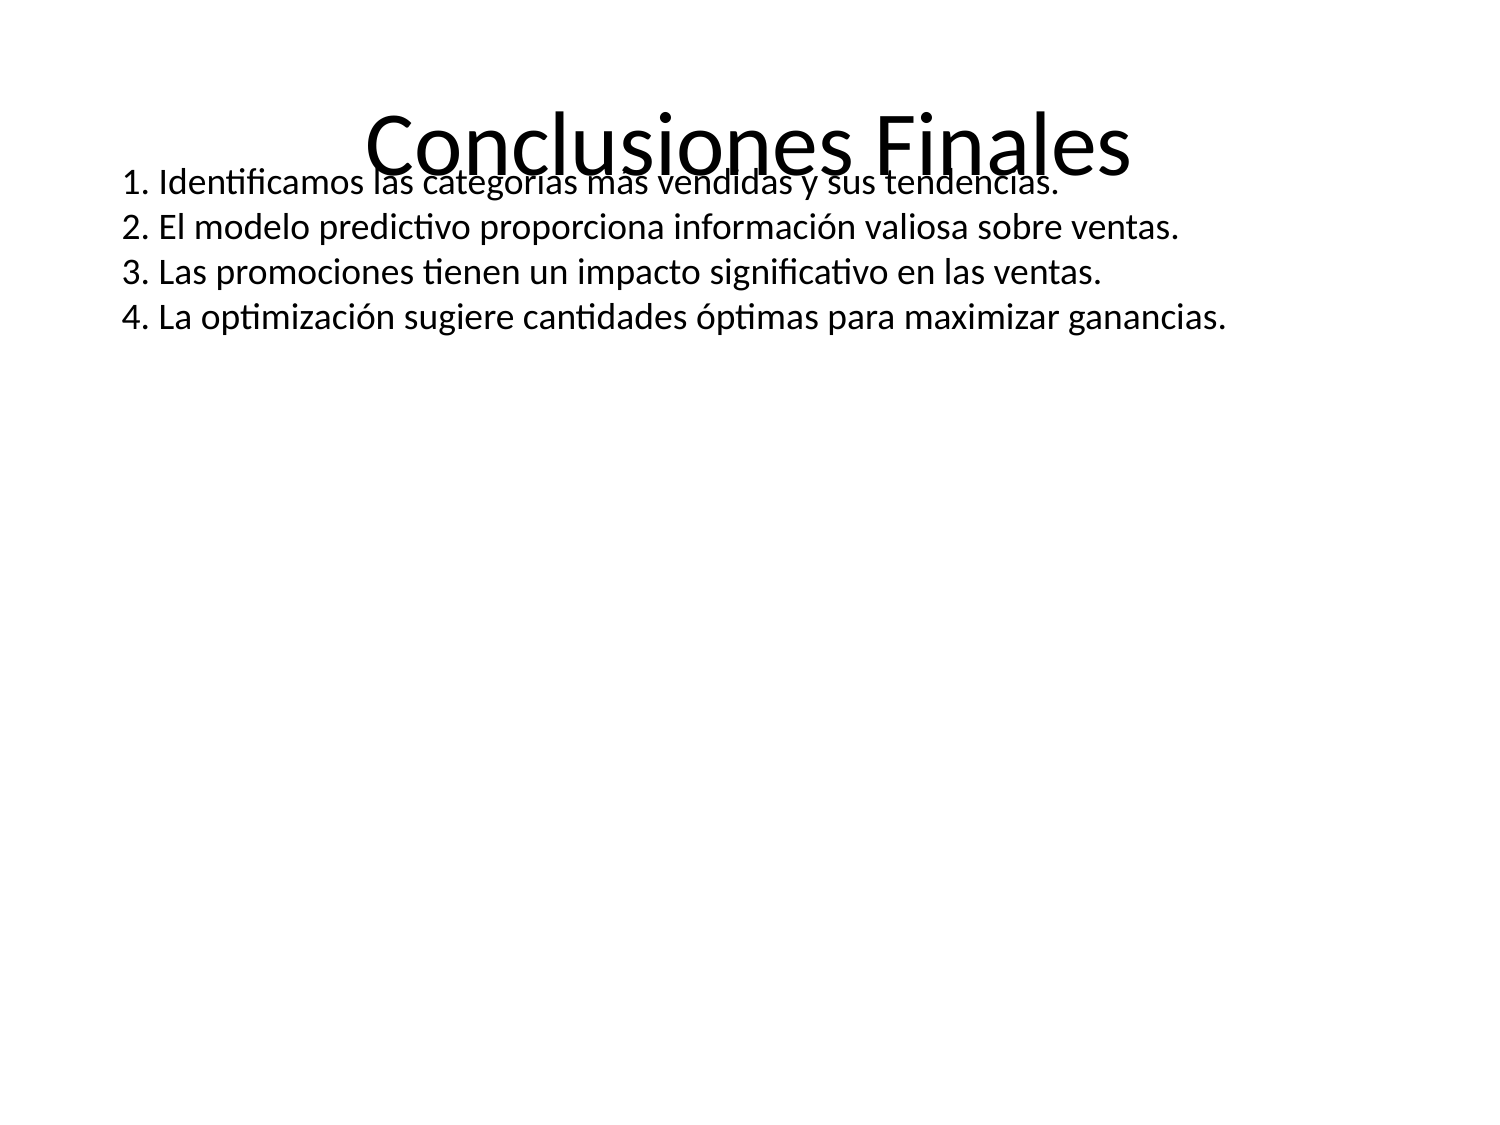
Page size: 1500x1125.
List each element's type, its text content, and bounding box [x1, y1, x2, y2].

title Conclusiones Finales [75, 45, 1425, 233]
text_box 1. Identificamos las categorías más vendidas y sus tendencias. 2. El modelo predictivo proporciona información valiosa sobre ventas. 3. Las promociones tienen un impacto significativo en las ventas. 4. La optimización sugiere cantidades óptimas para maximizar ganancias. [106, 149, 1244, 345]
